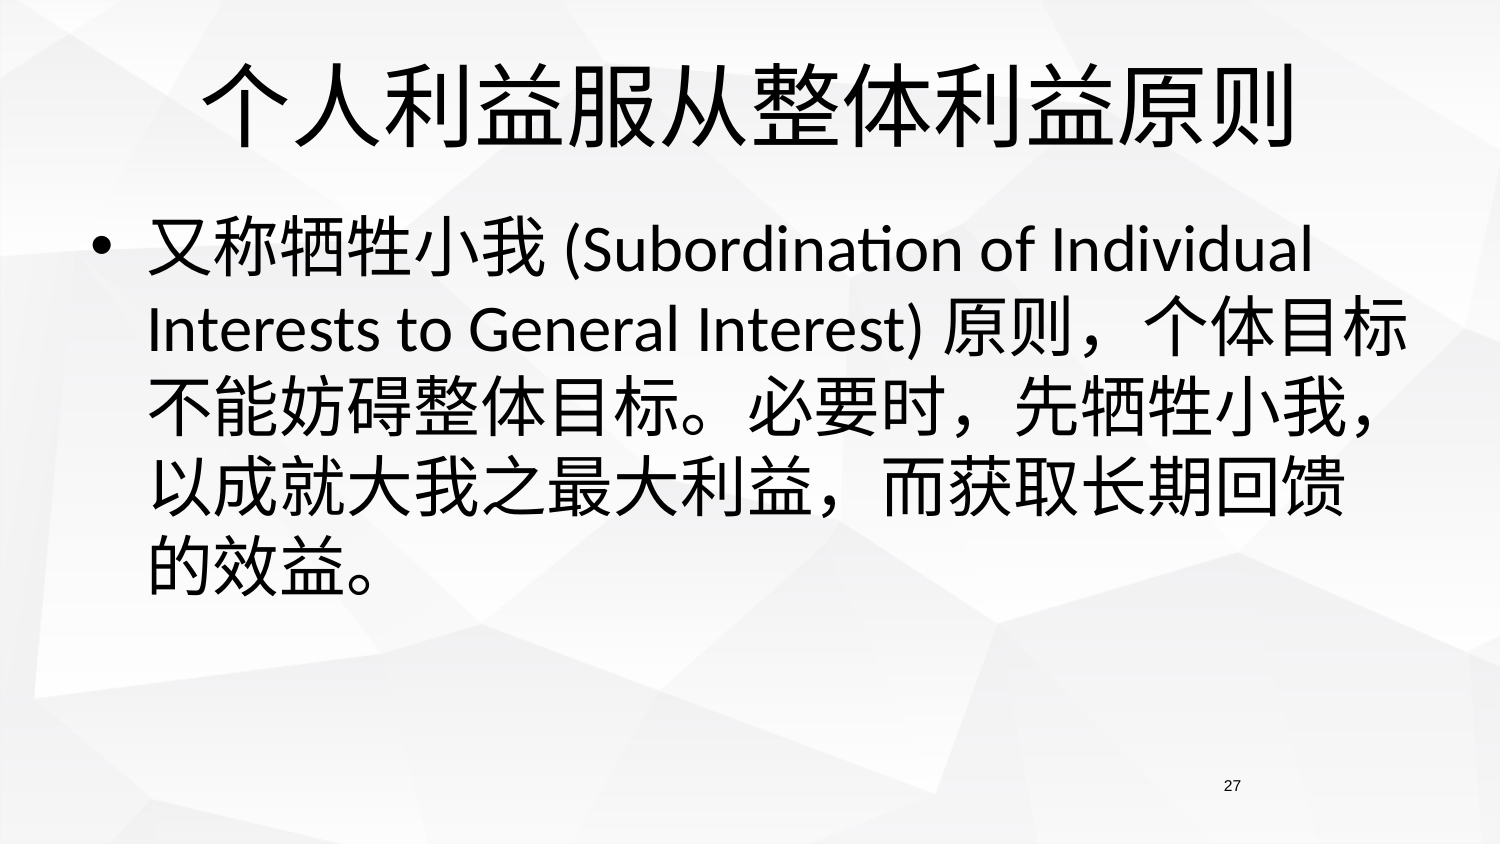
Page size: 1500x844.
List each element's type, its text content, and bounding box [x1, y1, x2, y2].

list 又称牺牲小我(Subordination of Individual Interests to General Interest)原则，个体目标不能妨碍整体目标。必要时，先牺牲小我，以成就大我之最大利益，而获取长期回馈的效益。 [75, 196, 1425, 754]
title 个人利益服从整体利益原则 [75, 33, 1425, 175]
text_box [993, 768, 1257, 826]
picture [0, 0, 1500, 844]
